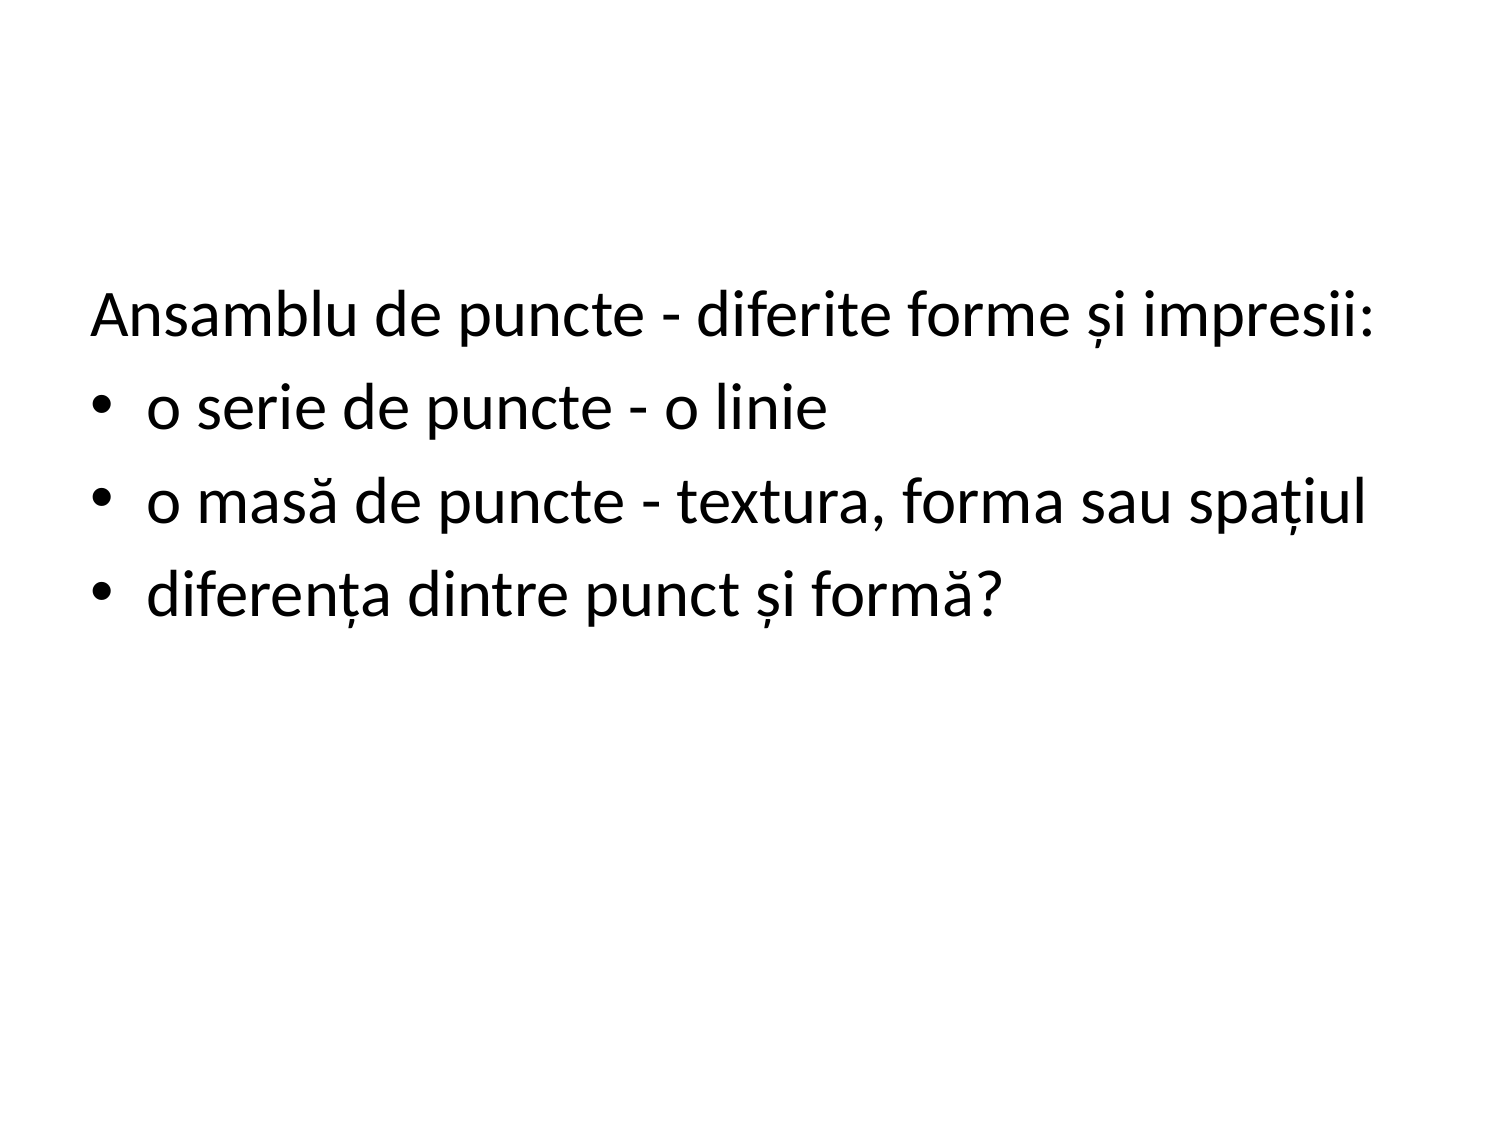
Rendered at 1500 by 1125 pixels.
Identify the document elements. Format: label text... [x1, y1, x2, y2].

list Ansamblu de puncte - diferite forme și impresii: o serie de puncte - o linie o masă de puncte - textura, forma sau spațiul diferența dintre punct și formă? [75, 262, 1425, 1005]
